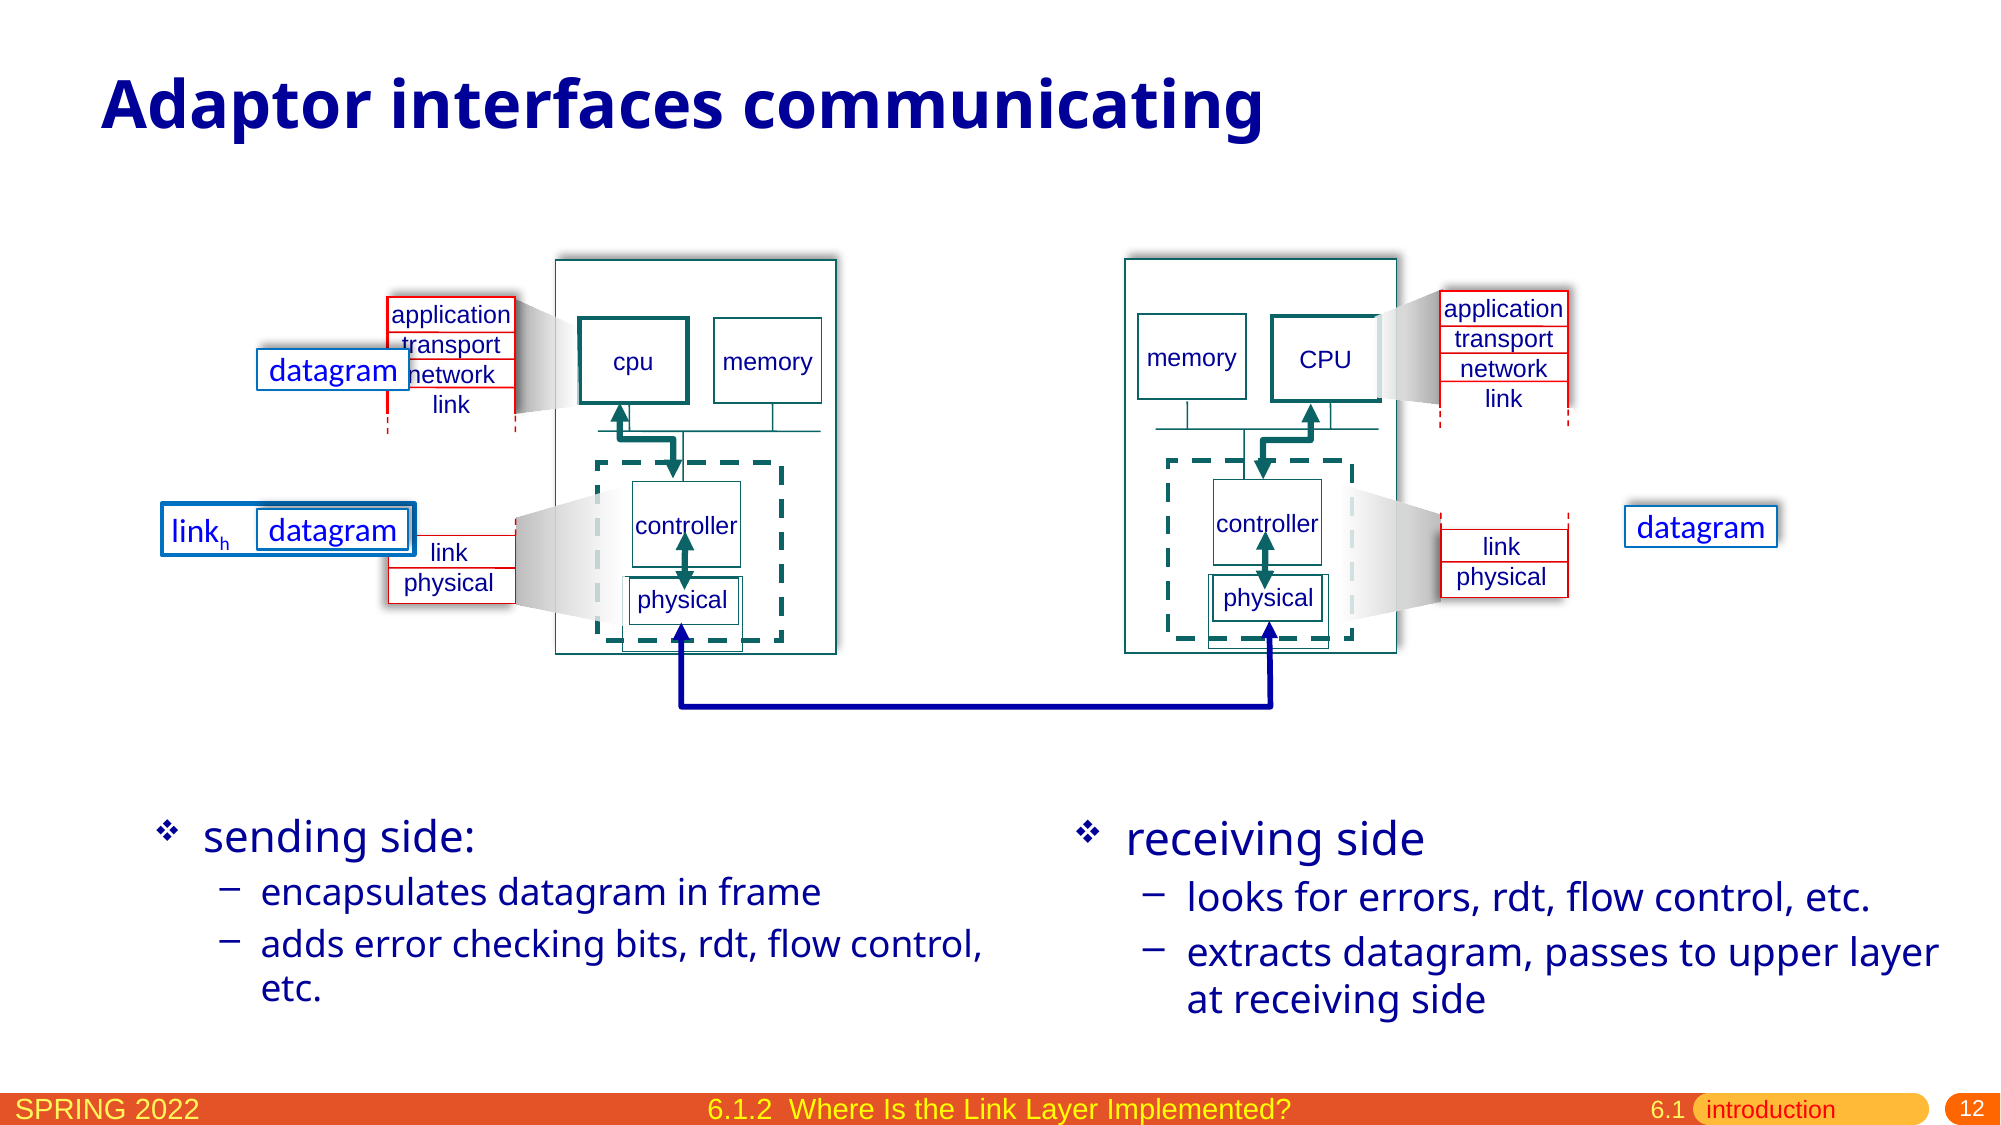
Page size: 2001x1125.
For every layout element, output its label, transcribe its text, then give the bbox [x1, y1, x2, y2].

text_box [679, 621, 1273, 709]
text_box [1621, 497, 1795, 554]
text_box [156, 500, 427, 558]
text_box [254, 341, 427, 397]
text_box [555, 259, 837, 655]
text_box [1337, 285, 1580, 623]
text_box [1124, 258, 1397, 654]
text_box 6.1.2 Where Is the Link Layer Implemented? [651, 1082, 1349, 1125]
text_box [376, 291, 626, 626]
title Adaptor interfaces communicating [86, 42, 1914, 161]
list sending side: encapsulates datagram in frame adds error checking bits, rdt, flow control, etc. [138, 800, 1000, 1019]
text_box 6.1 introduction [1635, 1086, 1896, 1125]
list receiving side looks for errors, rdt, flow control, etc. extracts datagram, passes to upper layer at receiving side [1058, 800, 1981, 1034]
